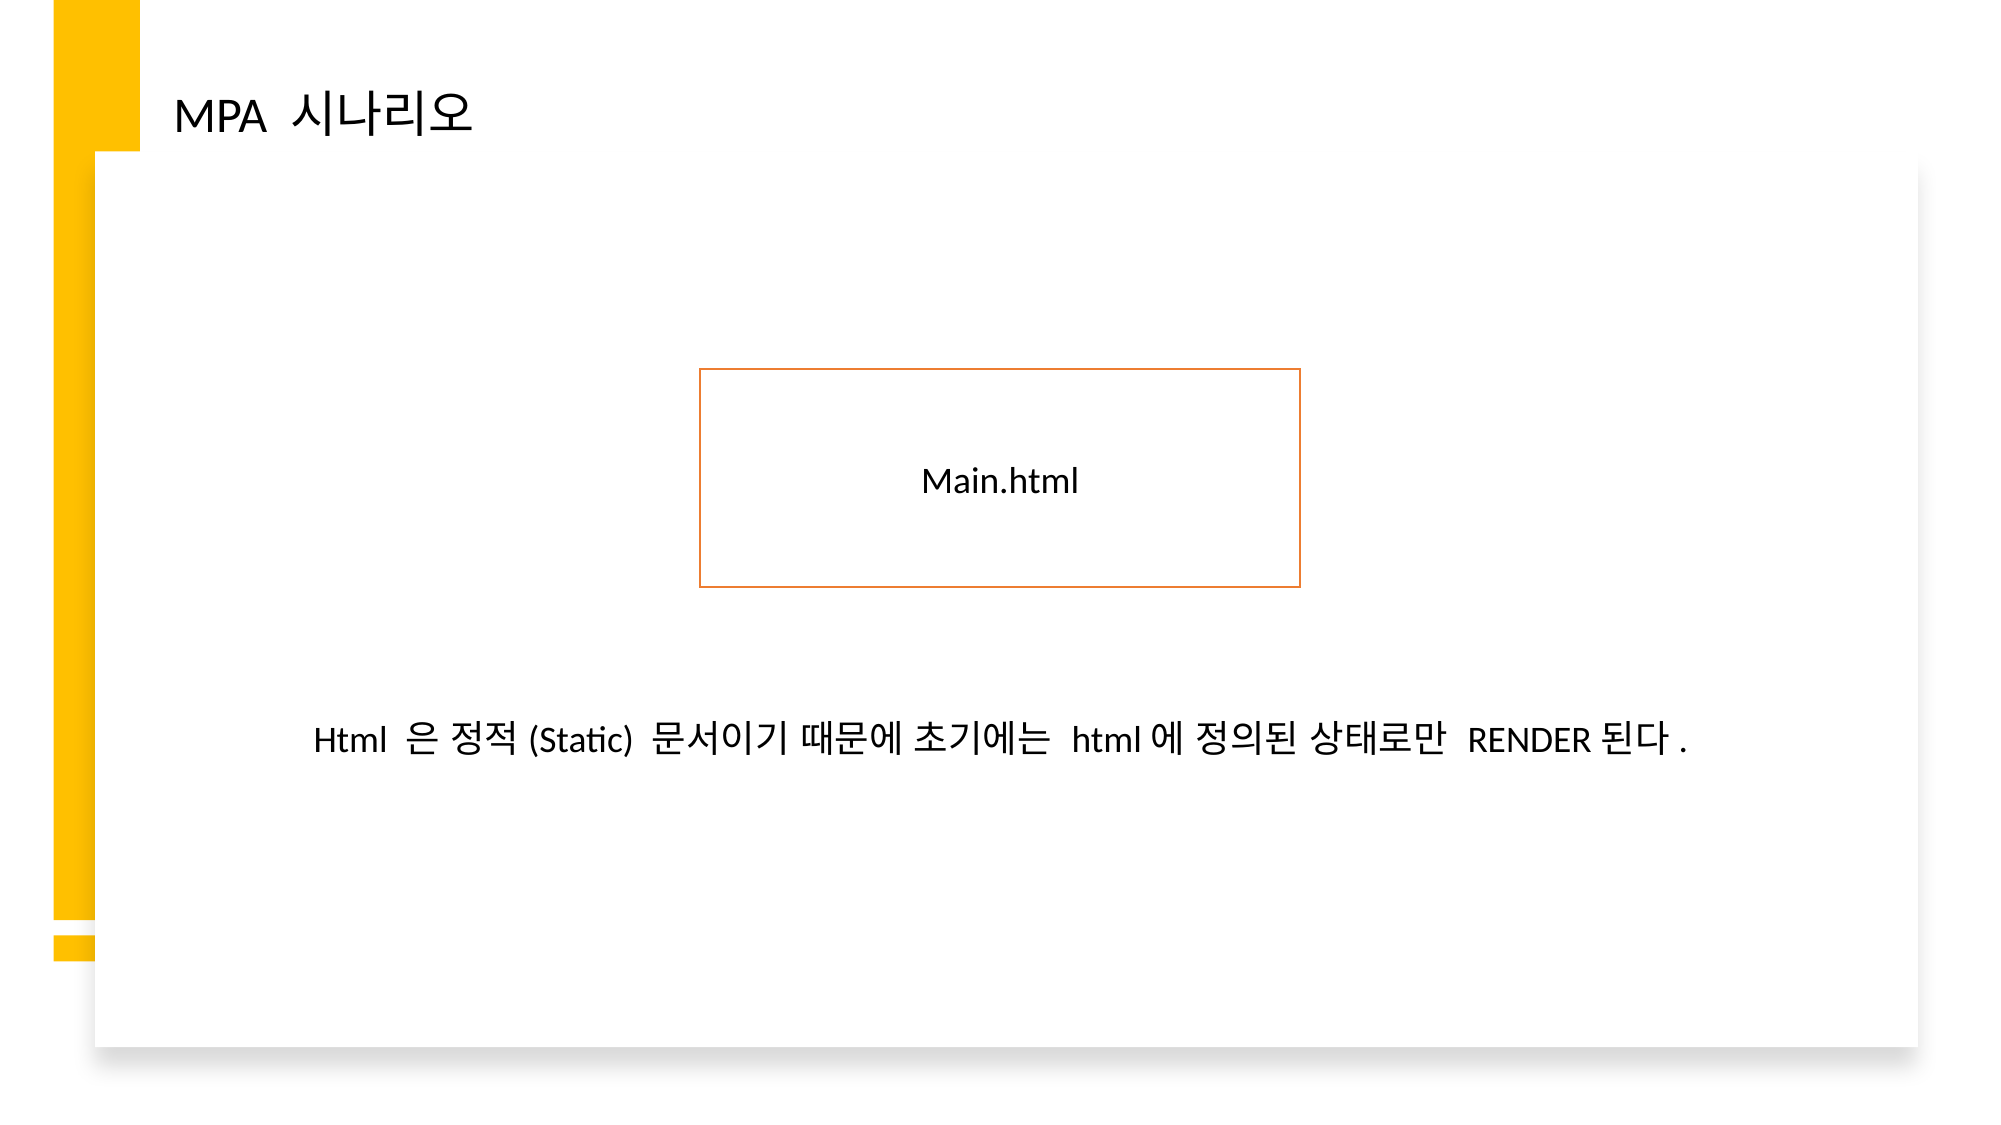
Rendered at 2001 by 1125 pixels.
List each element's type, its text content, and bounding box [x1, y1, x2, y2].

text_box Main.html [699, 368, 1301, 588]
text_box [0, 0, 2000, 1125]
text_box Html 은 정적(Static) 문서이기 때문에 초기에는 html에 정의된 상태로만 RENDER된다. [298, 708, 1759, 768]
text_box [94, 150, 1919, 1048]
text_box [0, 437, 578, 524]
text_box MPA 시나리오 [158, 75, 1107, 151]
